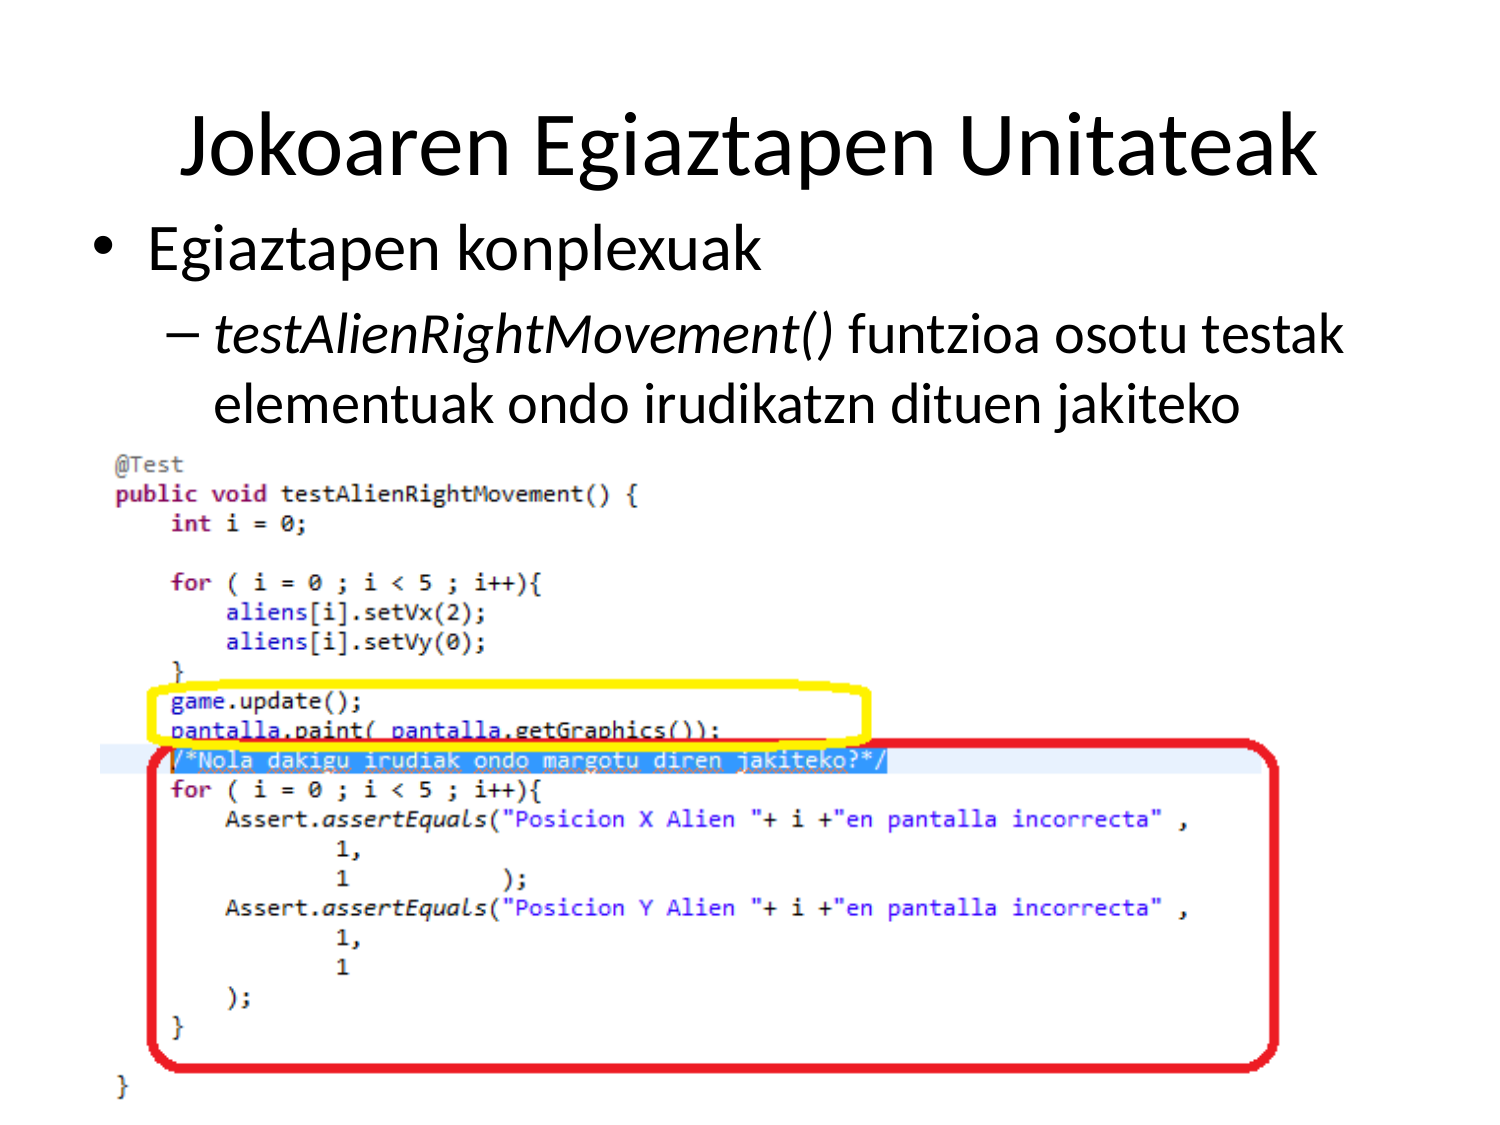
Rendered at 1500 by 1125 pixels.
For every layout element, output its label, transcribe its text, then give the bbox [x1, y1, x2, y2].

list Egiaztapen konplexuak testAlienRightMovement() funtzioa osotu testak elementuak ondo irudikatzn dituen jakiteko [76, 196, 1427, 939]
picture [100, 443, 1318, 1125]
title Jokoaren Egiaztapen Unitateak [75, 45, 1425, 233]
